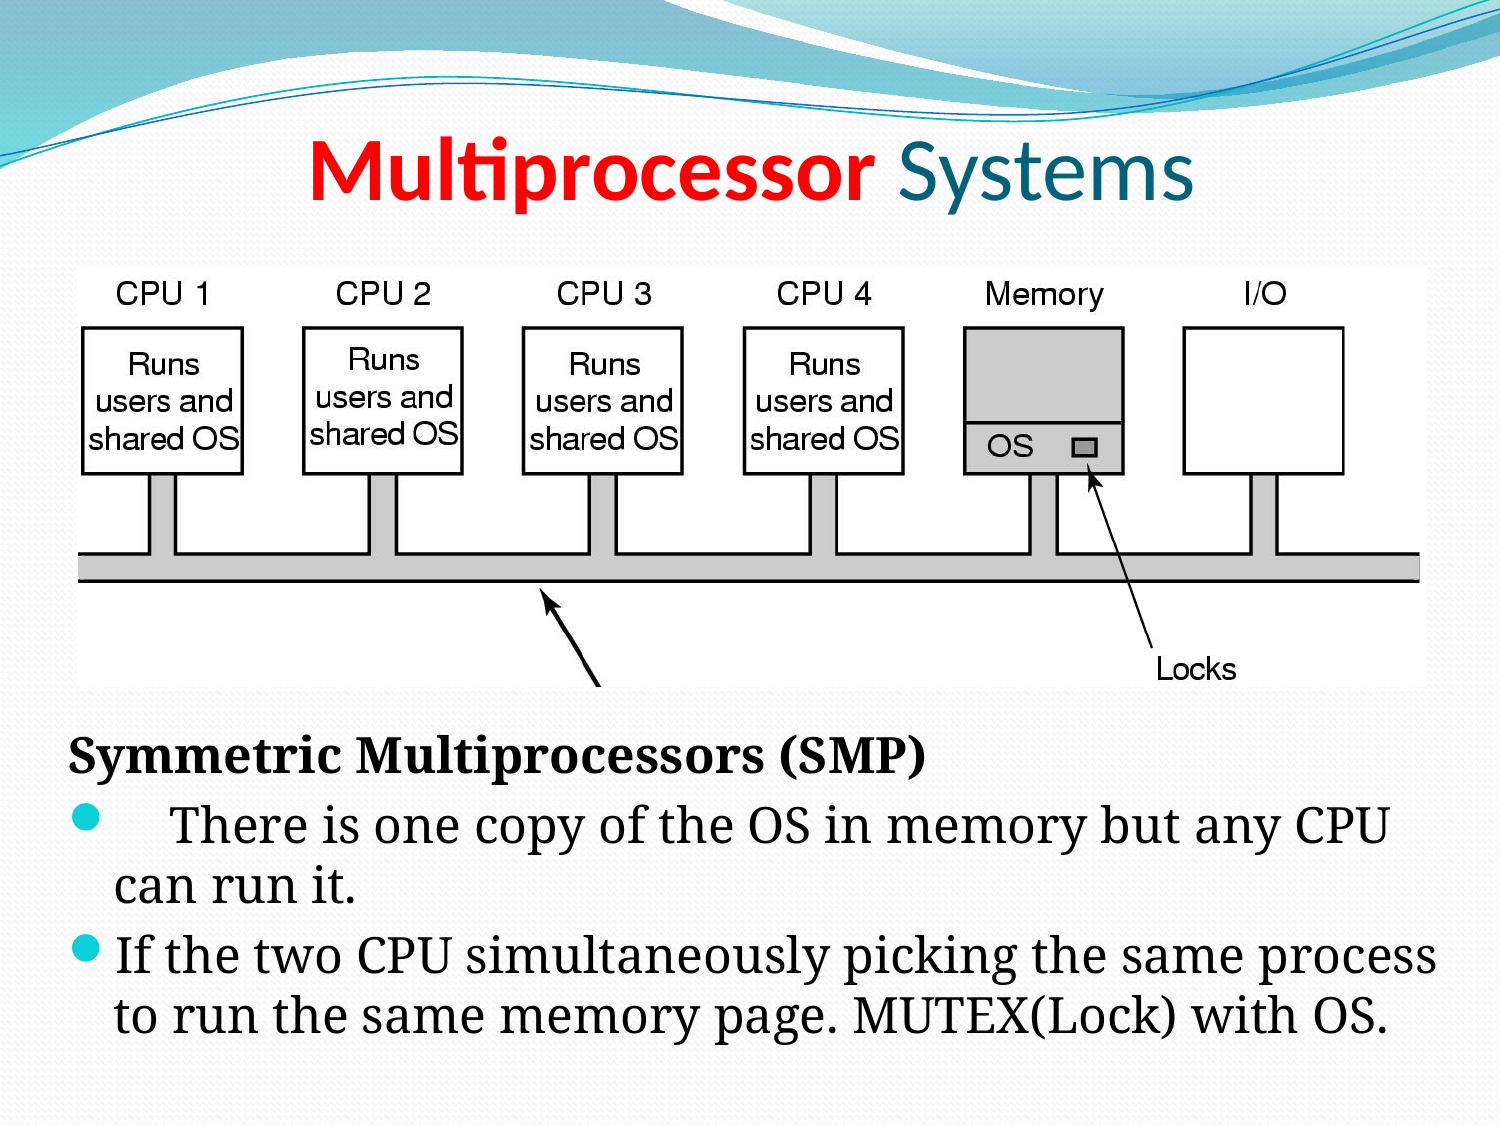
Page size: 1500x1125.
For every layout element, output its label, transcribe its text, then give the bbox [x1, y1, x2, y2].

title Multiprocessor Systems [76, 101, 1427, 219]
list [76, 266, 1427, 688]
text_box Symmetric Multiprocessors (SMP) There is one copy of the OS in memory but any CPU can run it. If the two CPU simultaneously picking the same process to run the same memory page. MUTEX(Lock) with OS. [53, 716, 1500, 1125]
